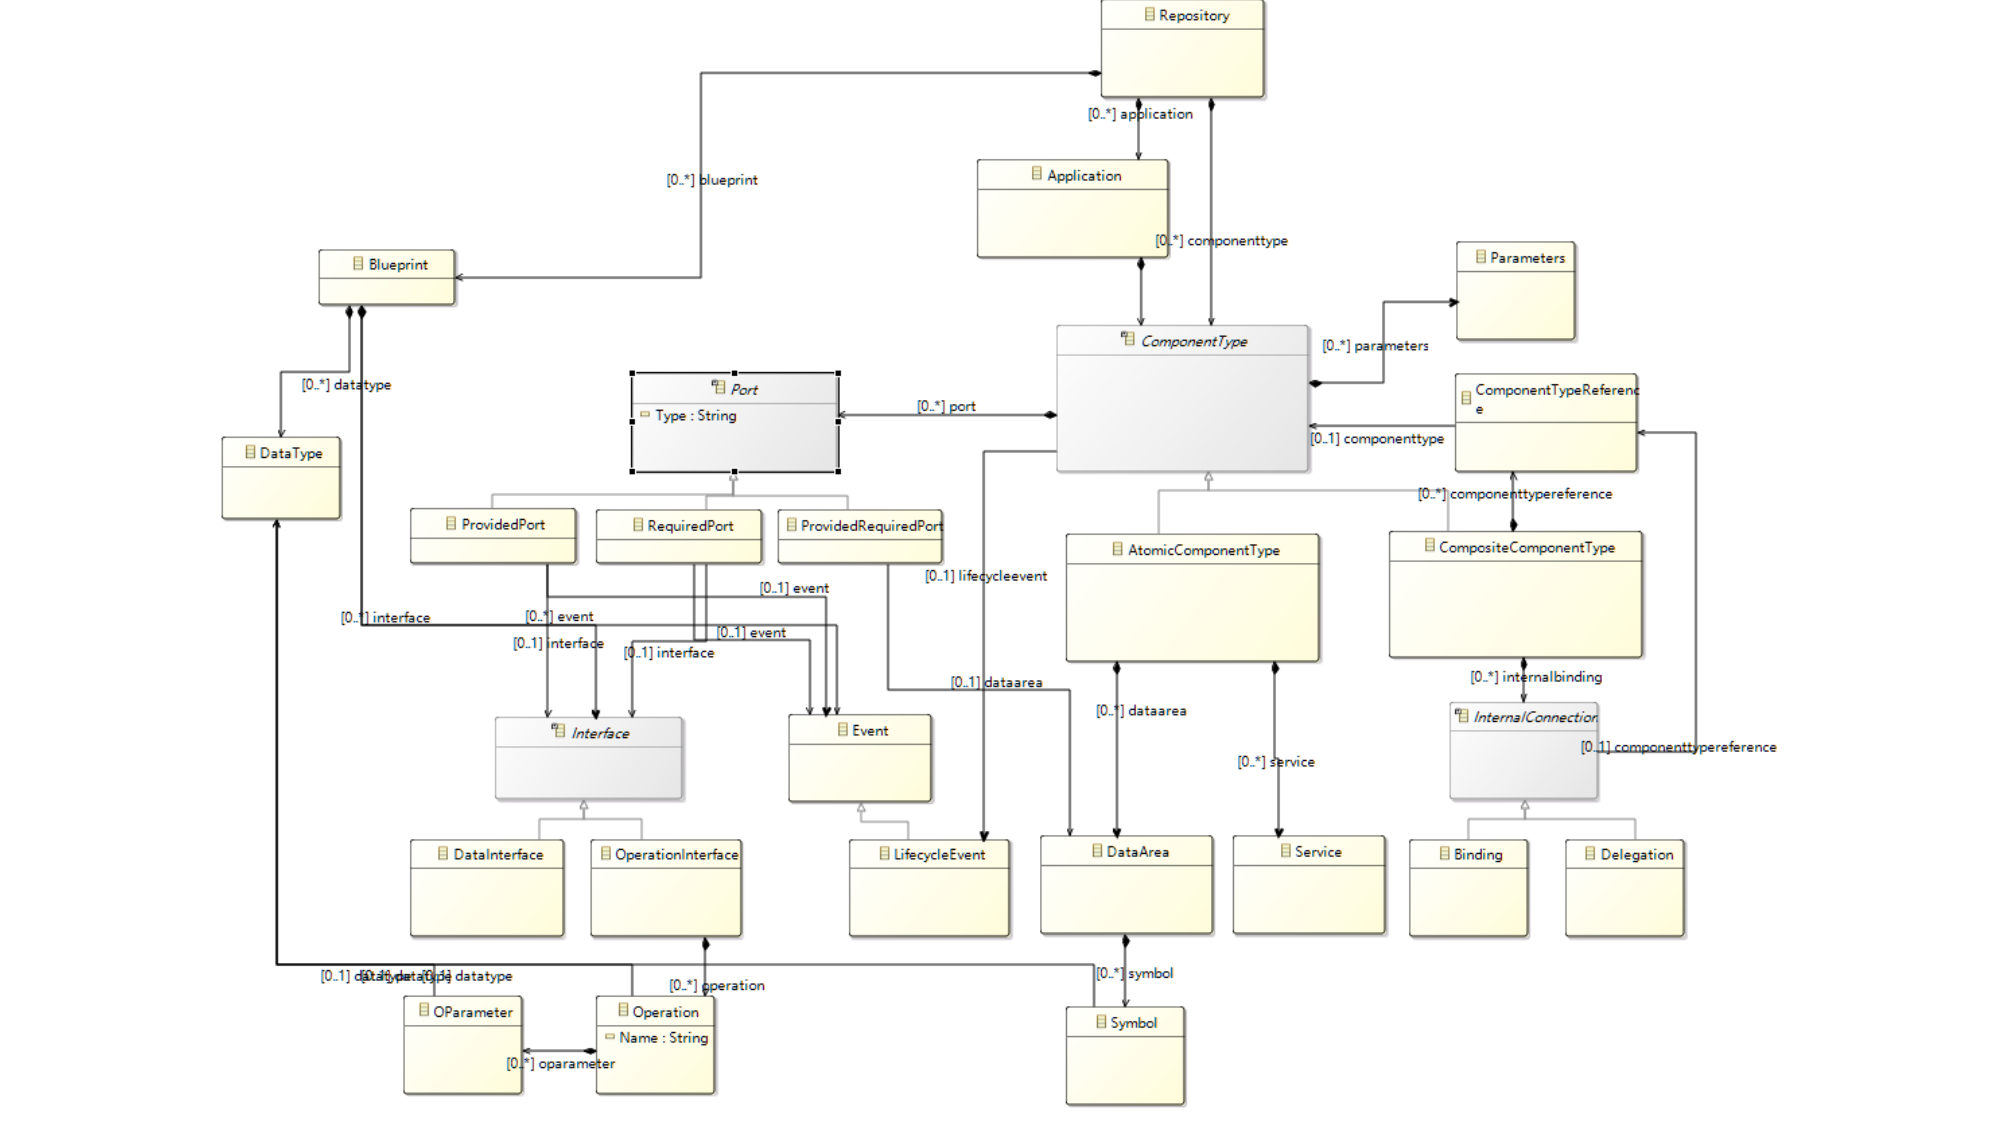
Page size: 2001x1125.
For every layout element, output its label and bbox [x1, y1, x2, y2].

picture [211, 0, 1789, 1125]
